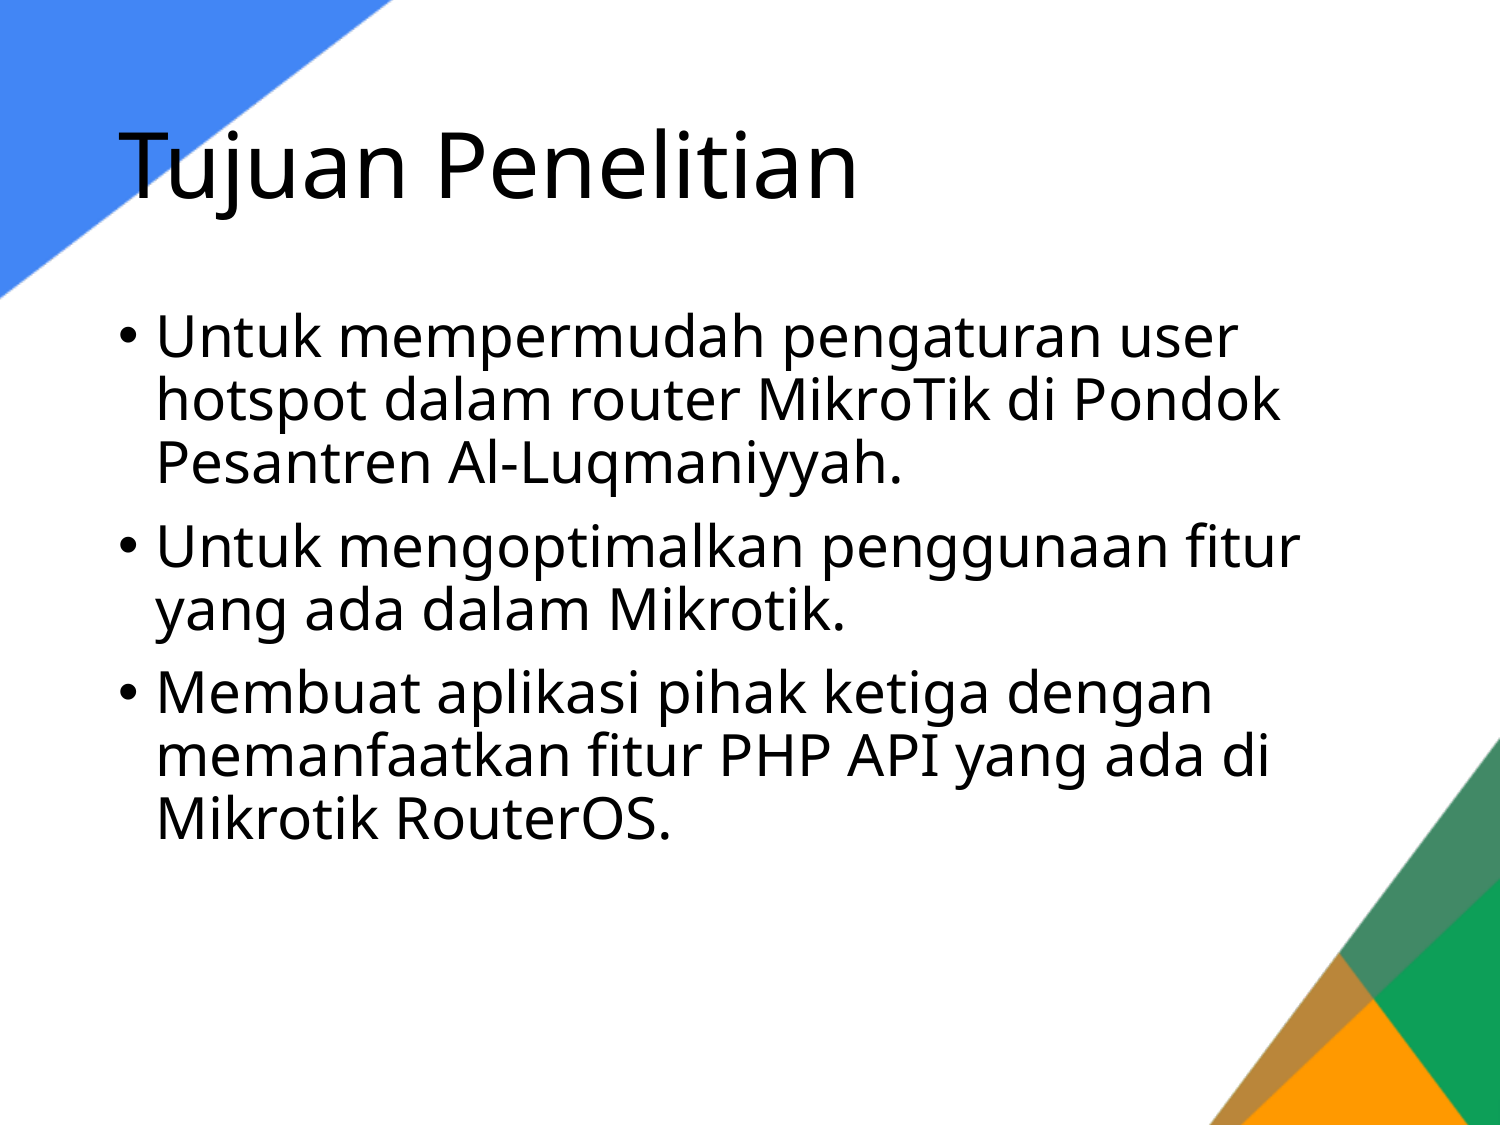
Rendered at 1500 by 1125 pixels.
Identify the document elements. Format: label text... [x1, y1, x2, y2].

title Tujuan Penelitian [103, 59, 1397, 278]
list Untuk mempermudah pengaturan user hotspot dalam router MikroTik di Pondok Pesantren Al-Luqmaniyyah. Untuk mengoptimalkan penggunaan fitur yang ada dalam Mikrotik. Membuat aplikasi pihak ketiga dengan memanfaatkan fitur PHP API yang ada di Mikrotik RouterOS. [103, 299, 1397, 1014]
picture [0, 0, 1500, 1125]
